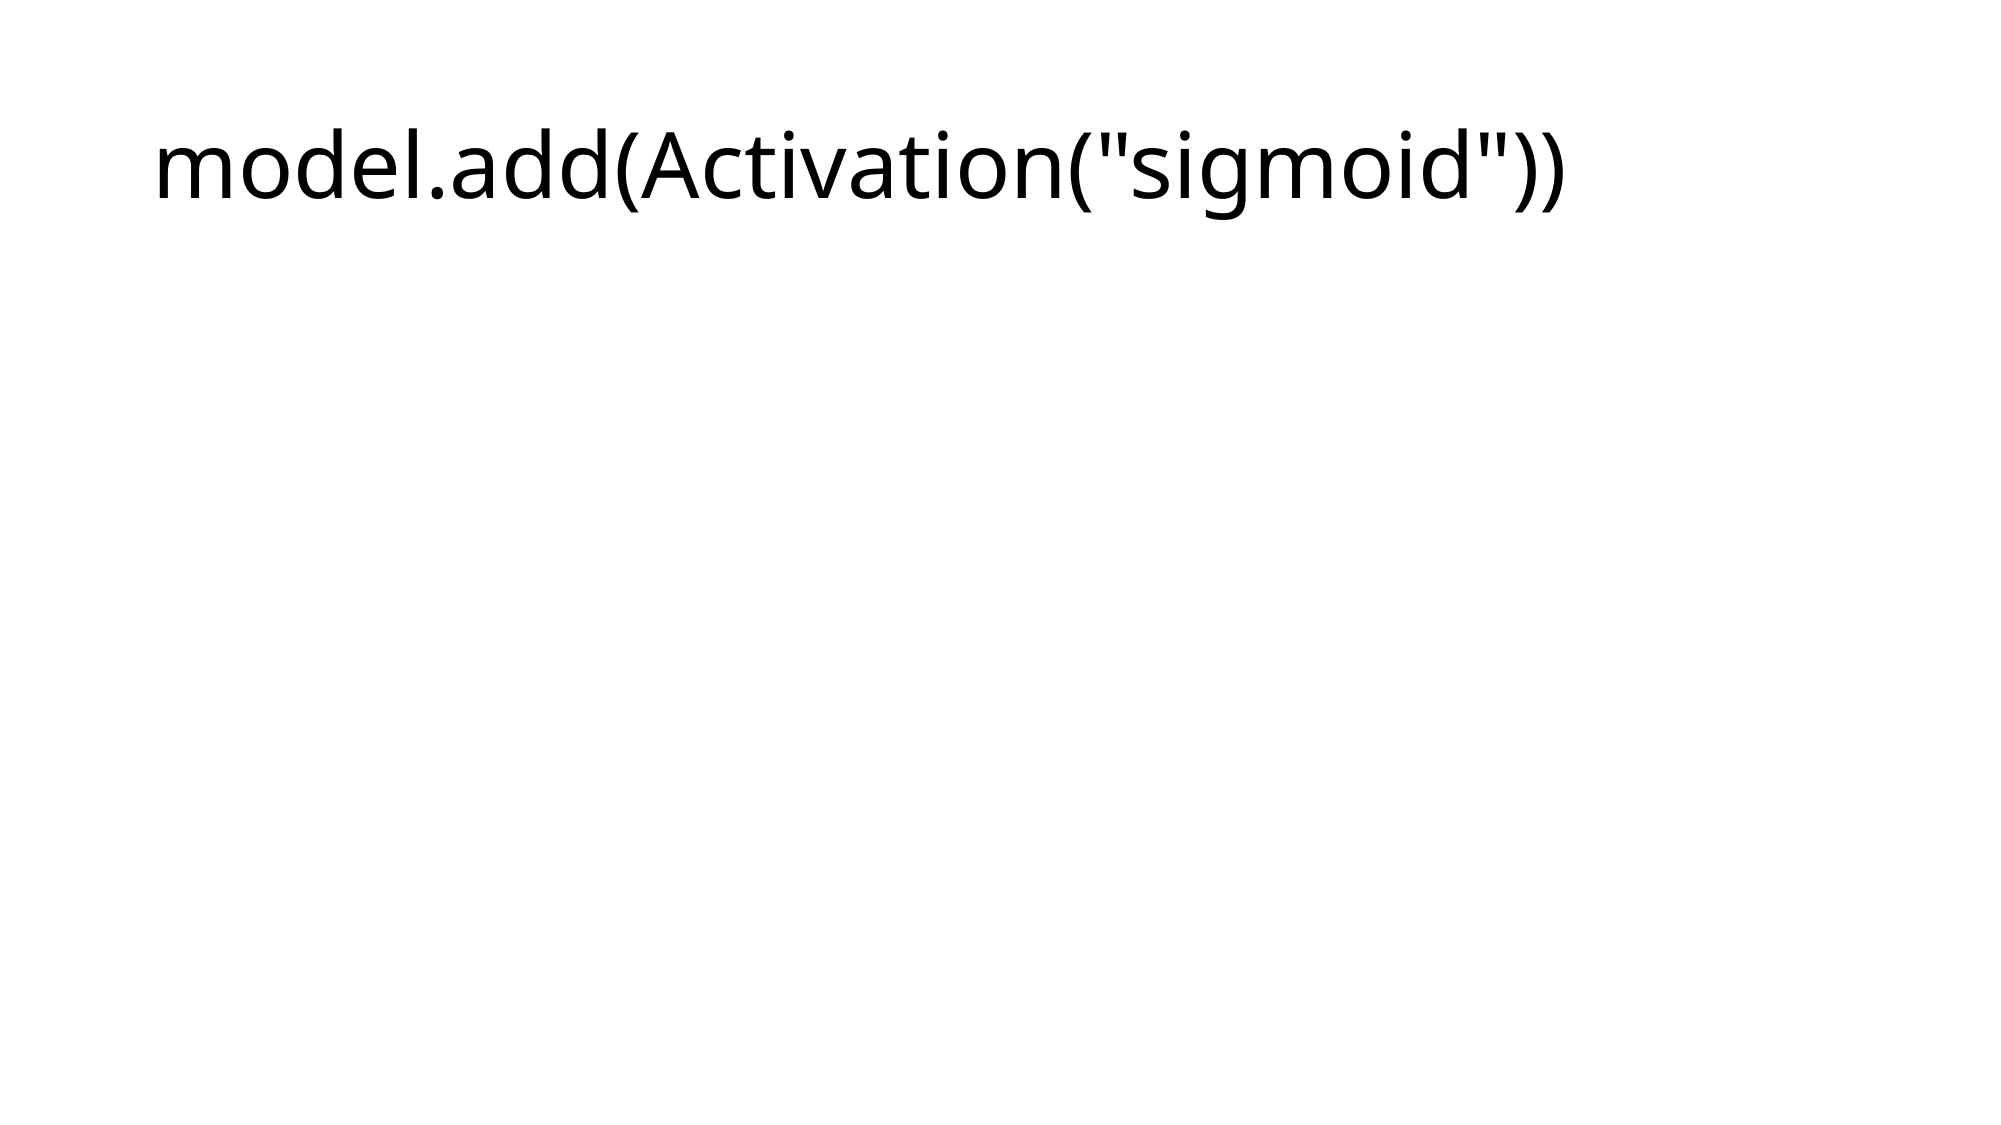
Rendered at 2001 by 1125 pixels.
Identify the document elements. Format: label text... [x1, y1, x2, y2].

title model.add(Activation("sigmoid")) [137, 59, 1863, 278]
